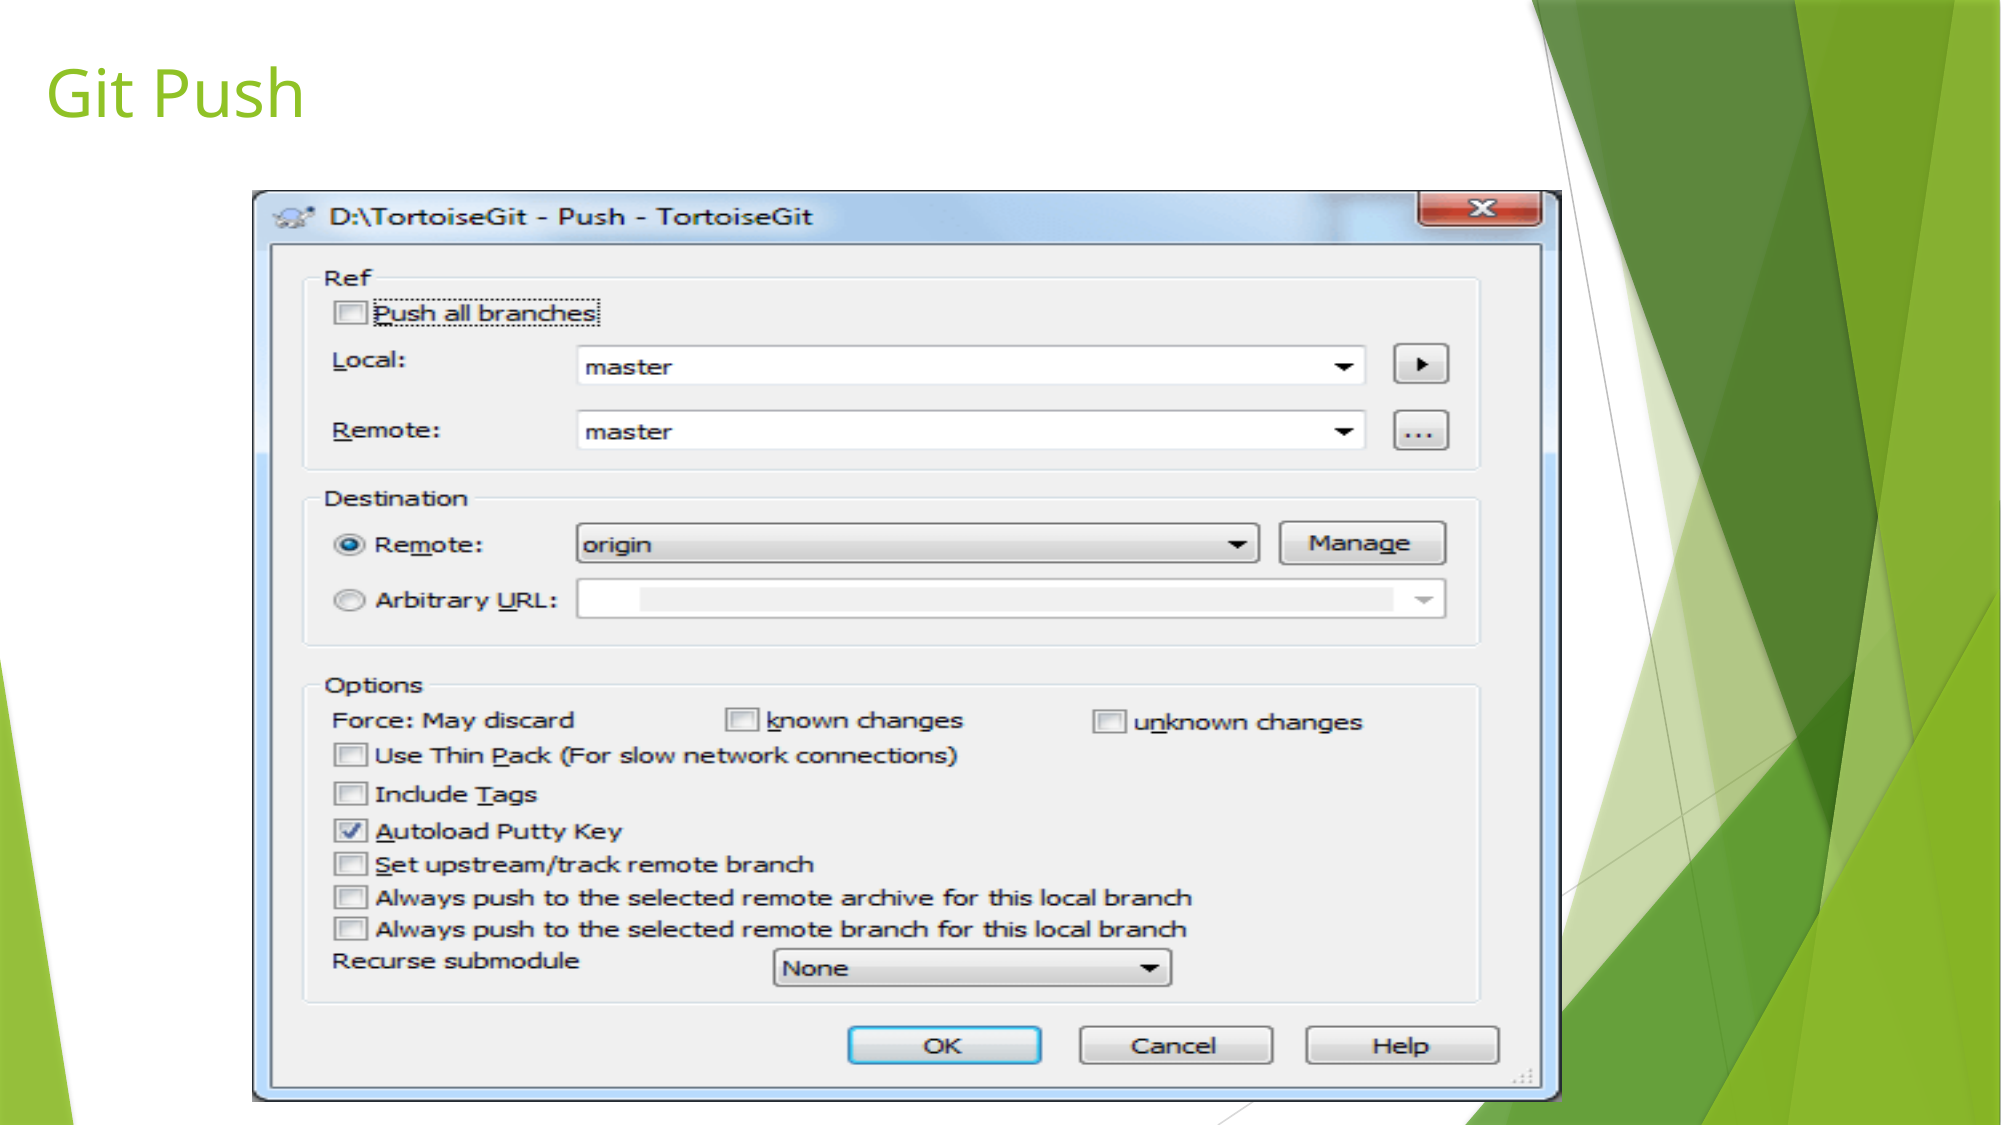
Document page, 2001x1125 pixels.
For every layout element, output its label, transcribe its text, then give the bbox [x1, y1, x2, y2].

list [251, 189, 1563, 1102]
title Git Push [30, 42, 1441, 260]
